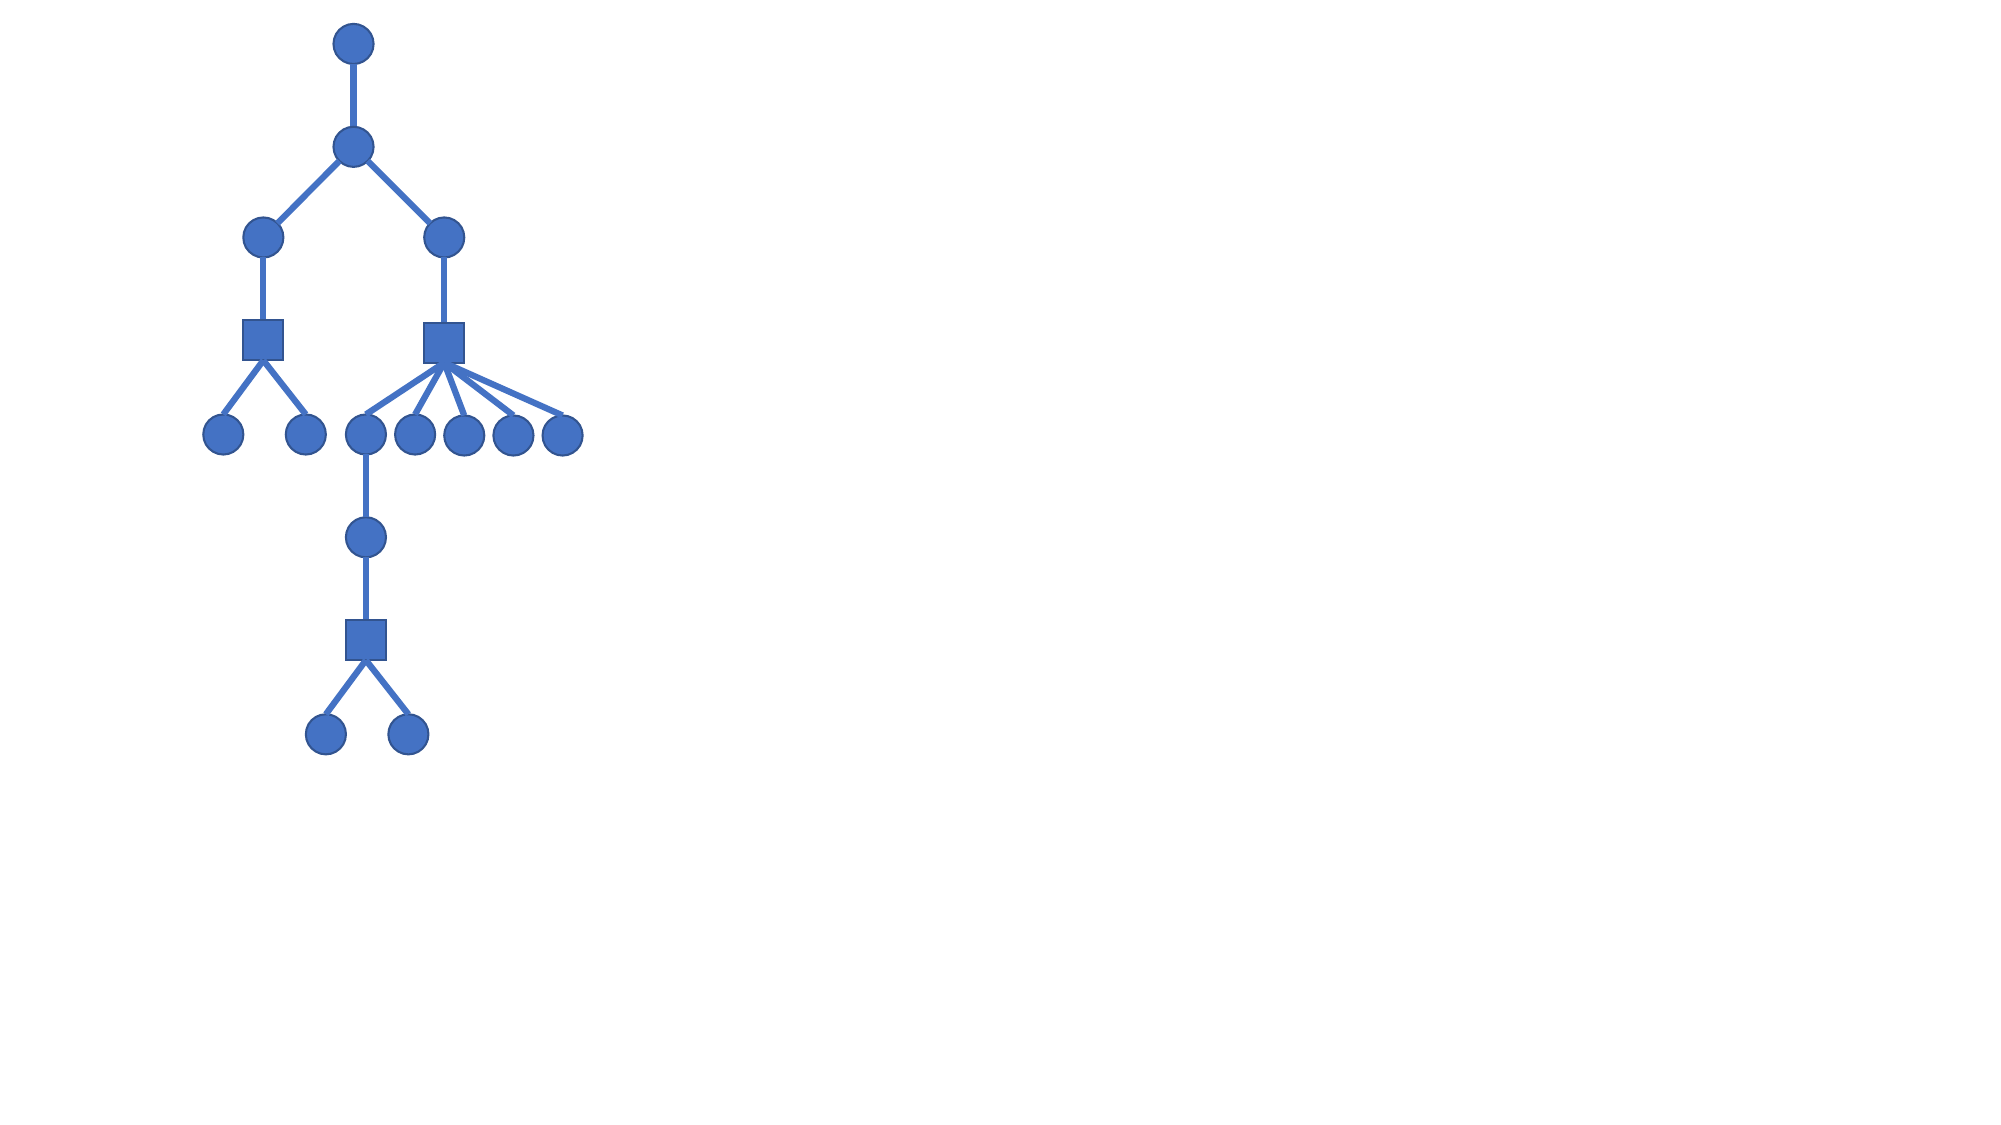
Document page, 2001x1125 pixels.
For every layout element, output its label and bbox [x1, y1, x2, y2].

text_box [203, 23, 583, 755]
